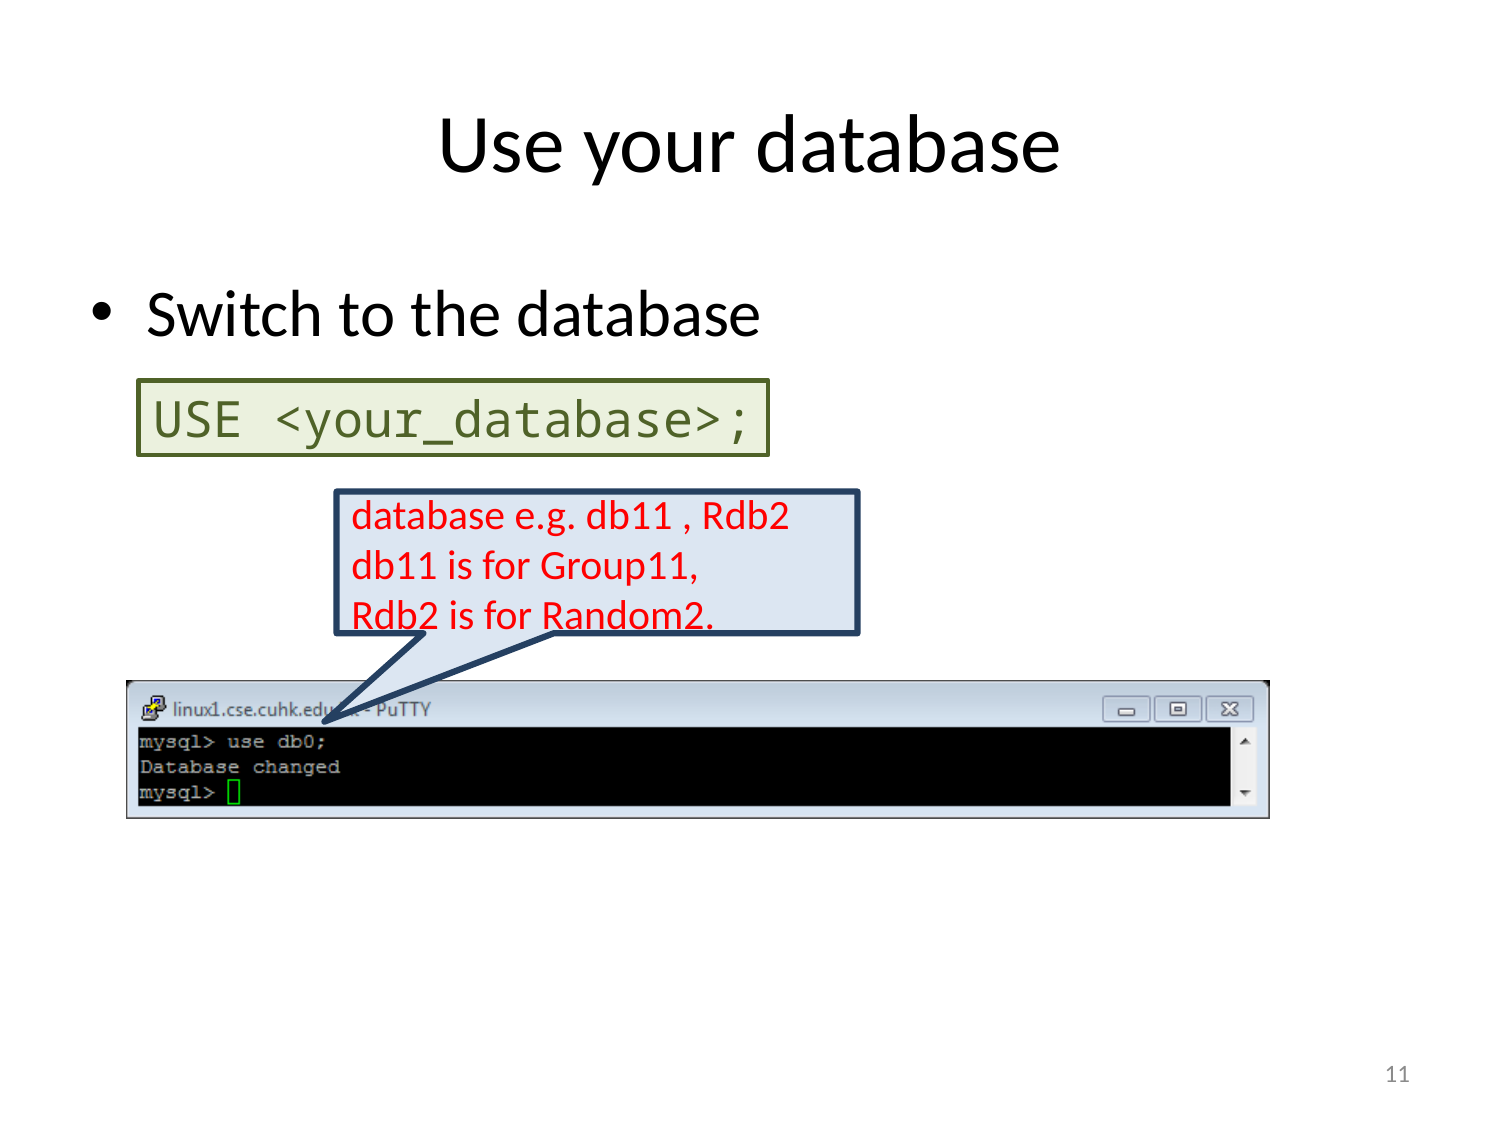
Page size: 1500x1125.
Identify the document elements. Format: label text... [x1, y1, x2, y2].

list Switch to the database [75, 262, 1425, 1005]
slide_number 11 [1074, 1042, 1425, 1103]
text_box USE <your_database>; [138, 380, 768, 456]
title Use your database [75, 45, 1425, 233]
text_box database e.g. db11 , Rdb2 db11 is for Group11, Rdb2 is for Random2. [334, 489, 860, 679]
picture [126, 680, 1270, 819]
